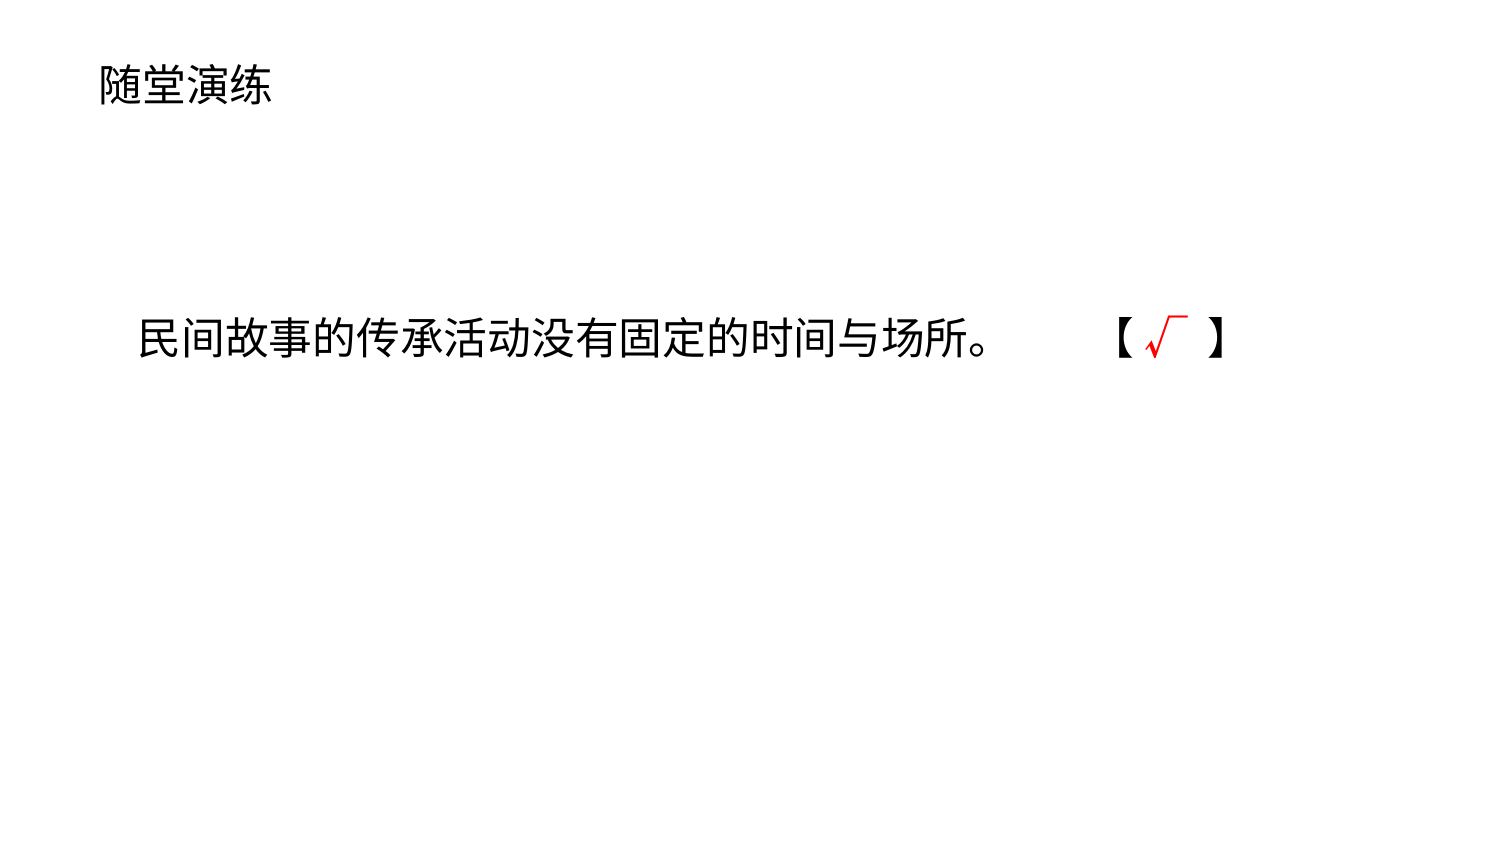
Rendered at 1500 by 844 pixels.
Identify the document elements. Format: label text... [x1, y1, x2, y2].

text_box 随堂演练 [87, 52, 598, 117]
text_box 民间故事的传承活动没有固定的时间与场所。 【 √ 】 [126, 305, 1374, 369]
